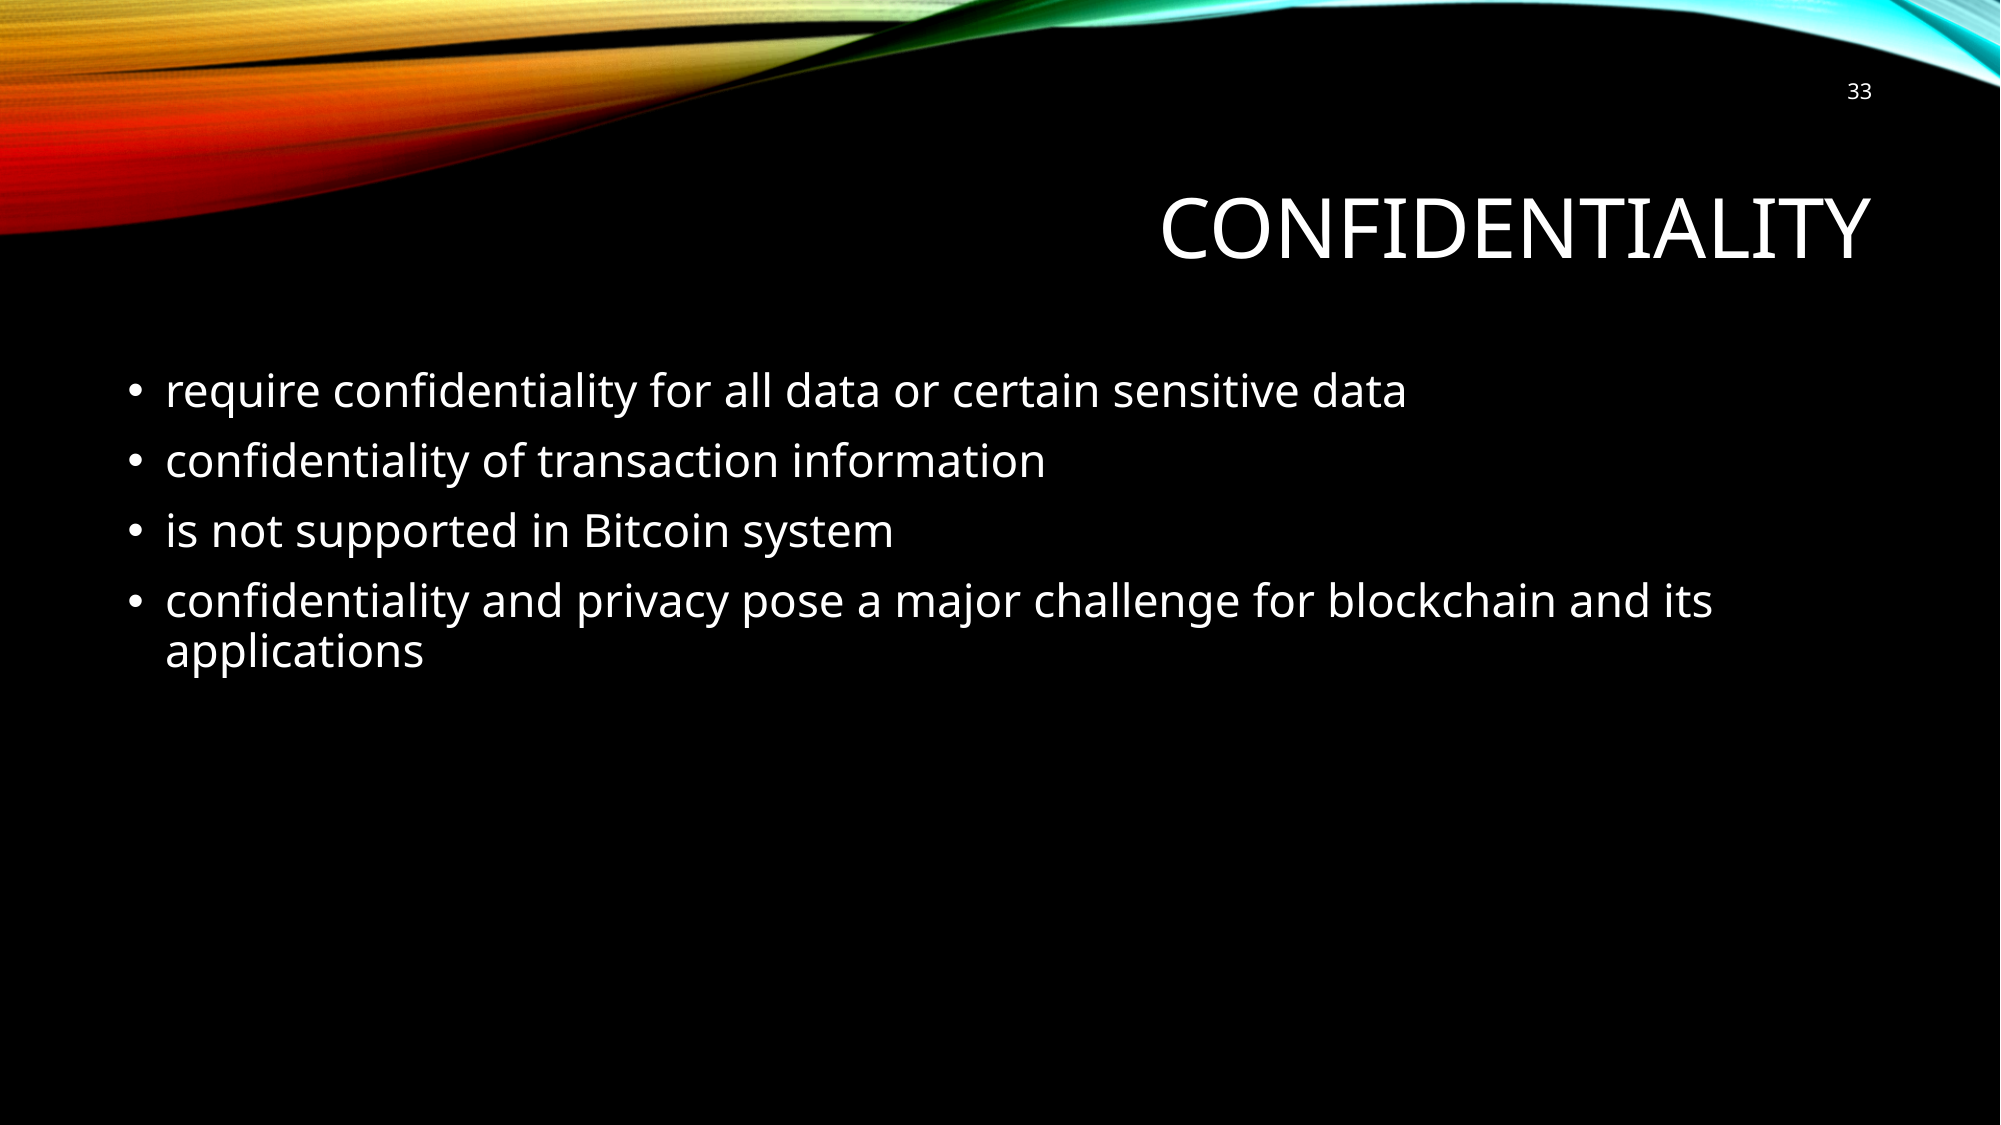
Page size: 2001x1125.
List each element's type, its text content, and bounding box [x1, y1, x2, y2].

picture [0, 0, 2000, 237]
title confidentiality [474, 125, 1888, 338]
slide_number 33 [1437, 62, 1888, 123]
list require confidentiality for all data or certain sensitive data confidentiality of transaction information is not supported in Bitcoin system confidentiality and privacy pose a major challenge for blockchain and its applications [112, 360, 1888, 1021]
